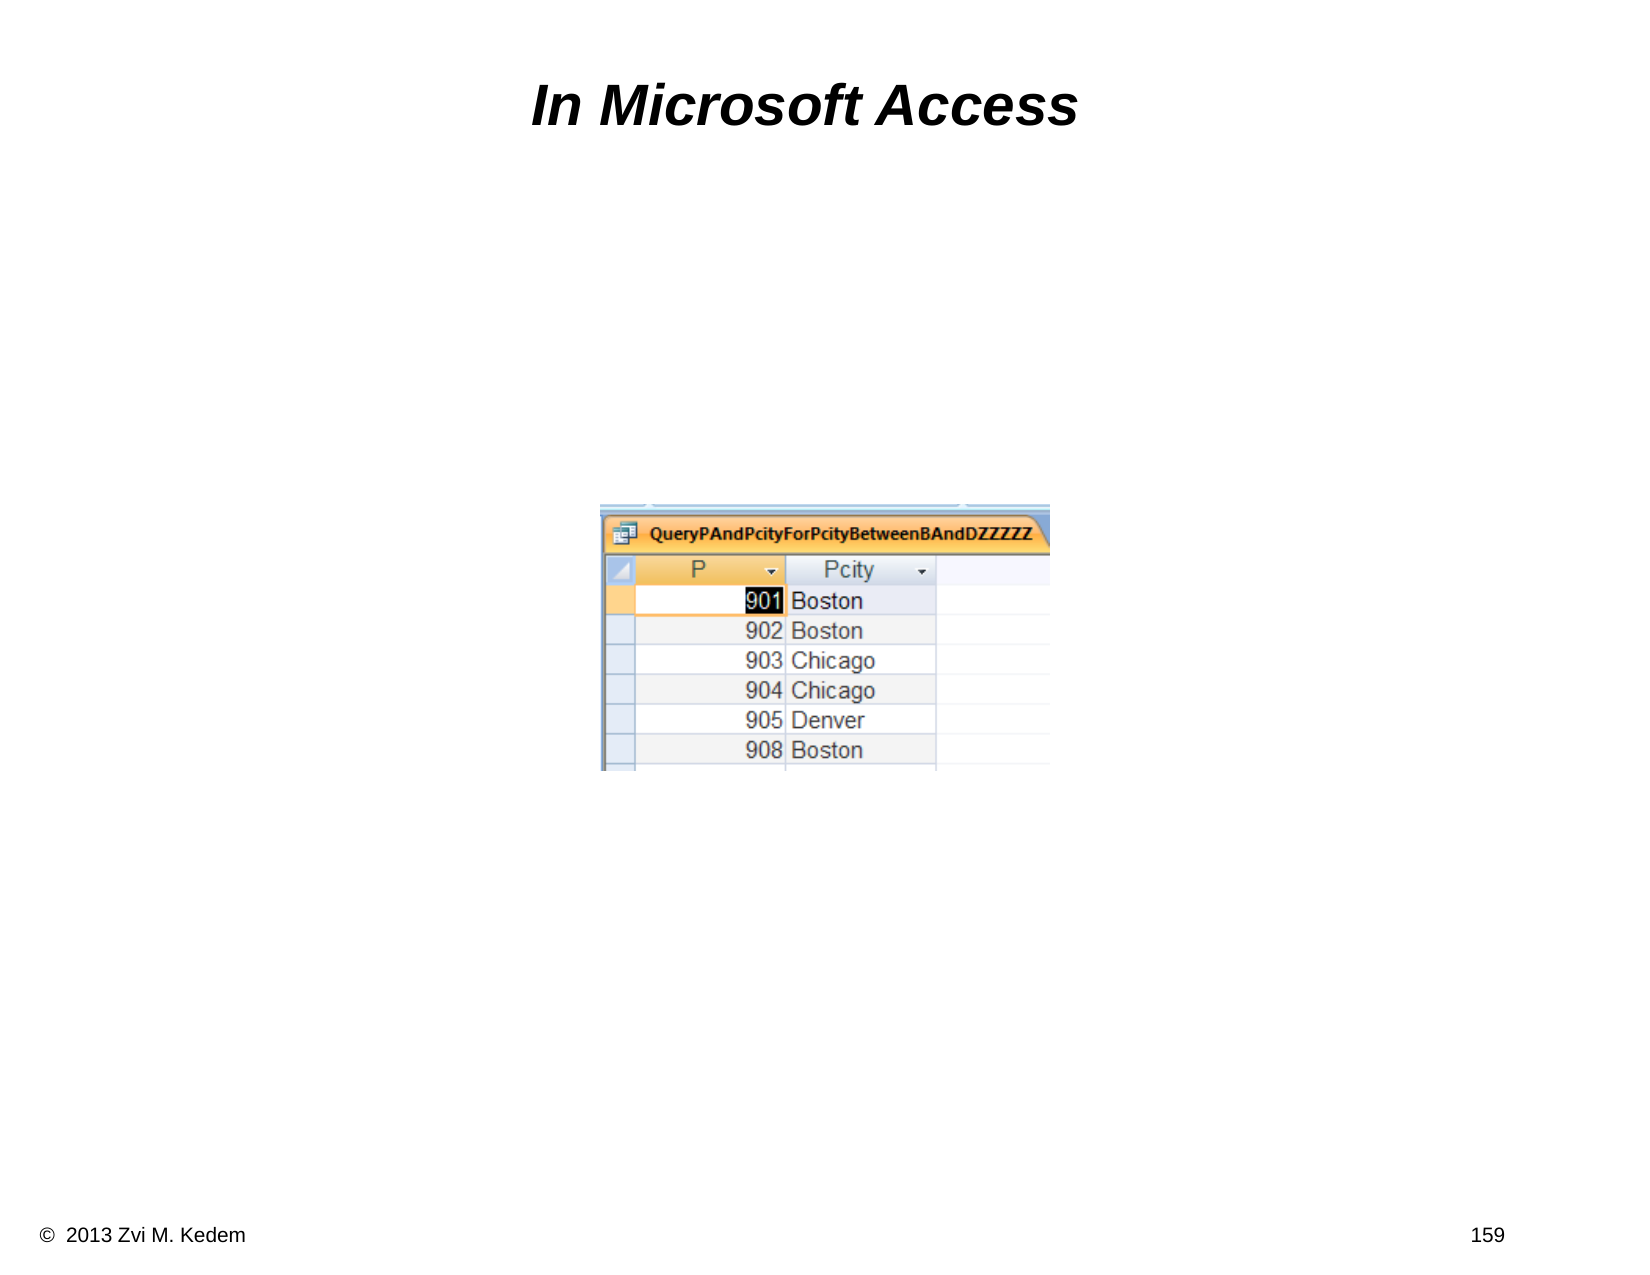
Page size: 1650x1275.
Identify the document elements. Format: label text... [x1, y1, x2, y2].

picture [600, 504, 1050, 771]
title In Microsoft Access [111, 36, 1501, 176]
